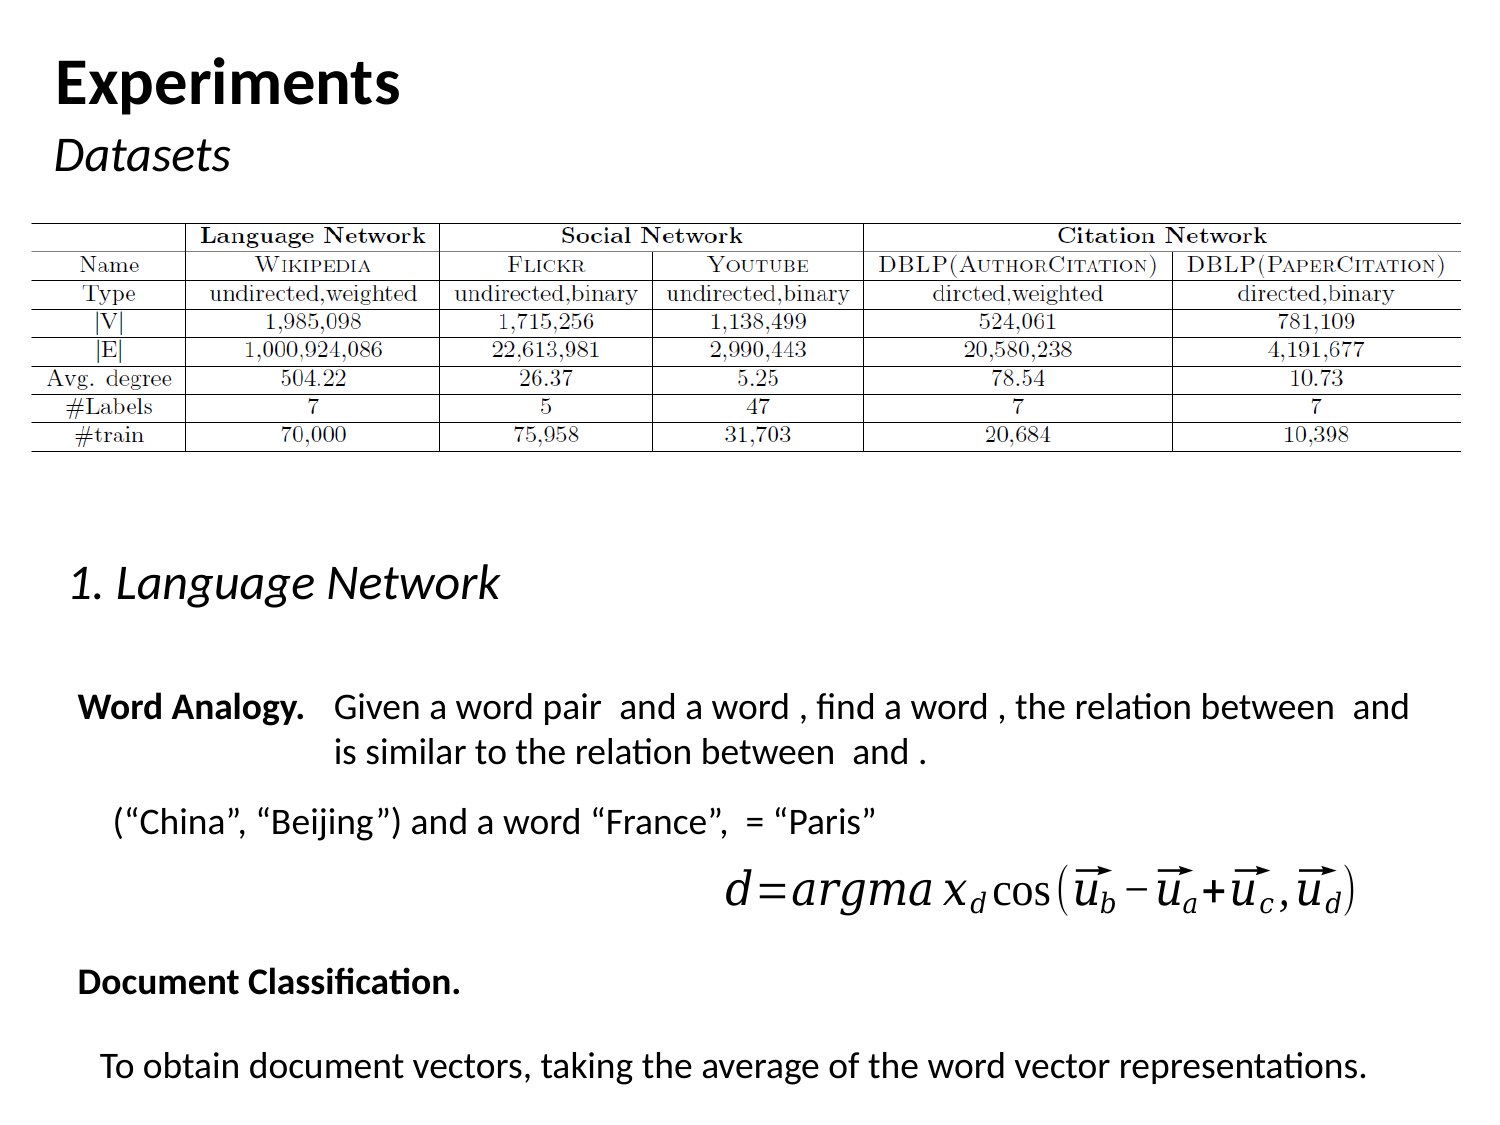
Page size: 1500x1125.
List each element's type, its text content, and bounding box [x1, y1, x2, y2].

text_box Experiments [40, 30, 432, 125]
picture [0, 201, 1499, 471]
text_box 1. Language Network [52, 542, 561, 618]
text_box Word Analogy. [62, 674, 344, 735]
text_box Datasets [39, 113, 319, 189]
text_box Document Classification. [62, 949, 515, 1010]
text_box To obtain document vectors, taking the average of the word vector representations. [85, 1033, 1385, 1094]
